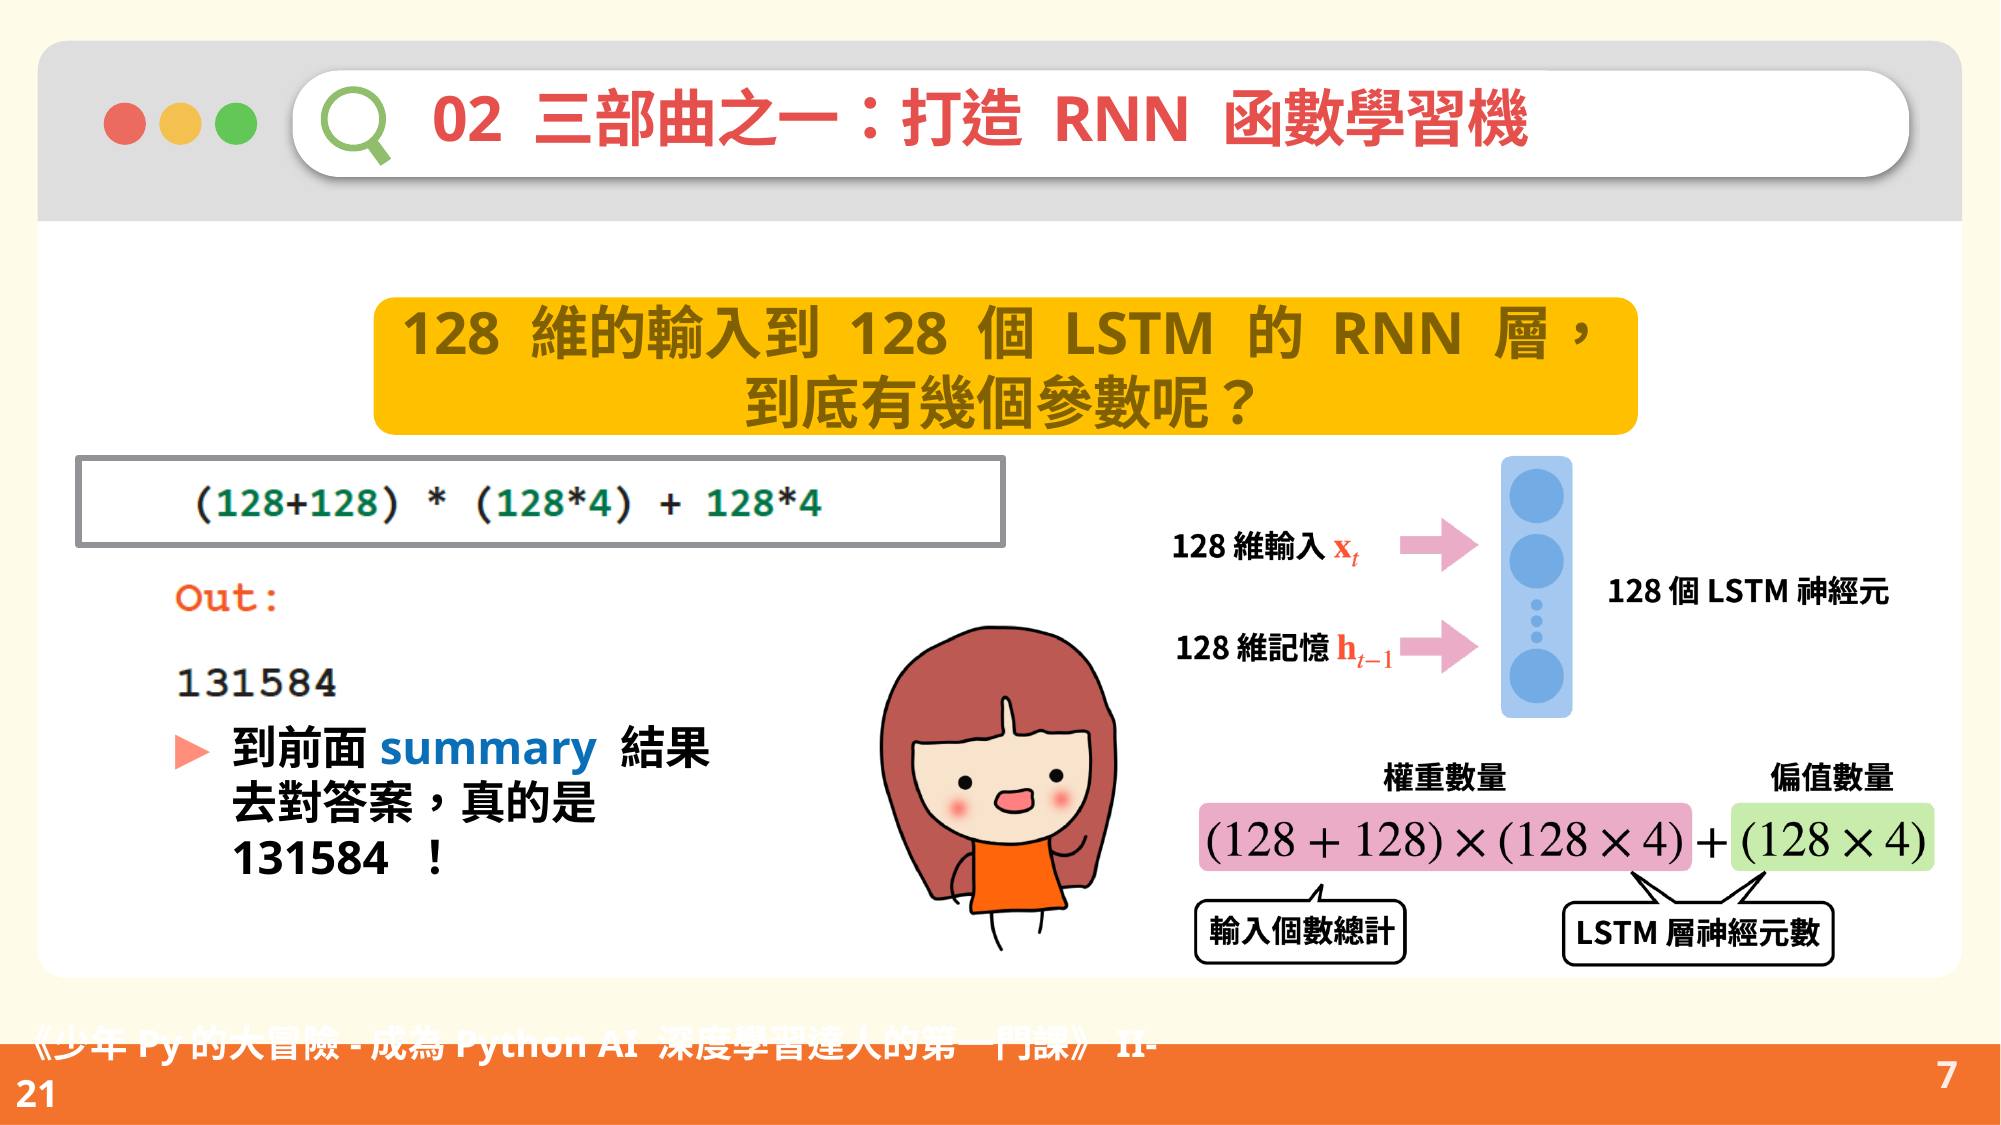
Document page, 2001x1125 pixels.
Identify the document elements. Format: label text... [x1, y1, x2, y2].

text_box 128 維的輸入到 128 個 LSTM 的 RNN 層， 到底有幾個參數呢？ [373, 297, 1638, 435]
slide_number 7 [1927, 1047, 1968, 1111]
list 02 三部曲之一：打造 RNN 函數學習機 [423, 84, 1874, 163]
picture [81, 455, 1935, 968]
text_box 到前面summary 結果去對答案，真的是 131584 ！ [163, 707, 760, 896]
picture [163, 575, 347, 712]
